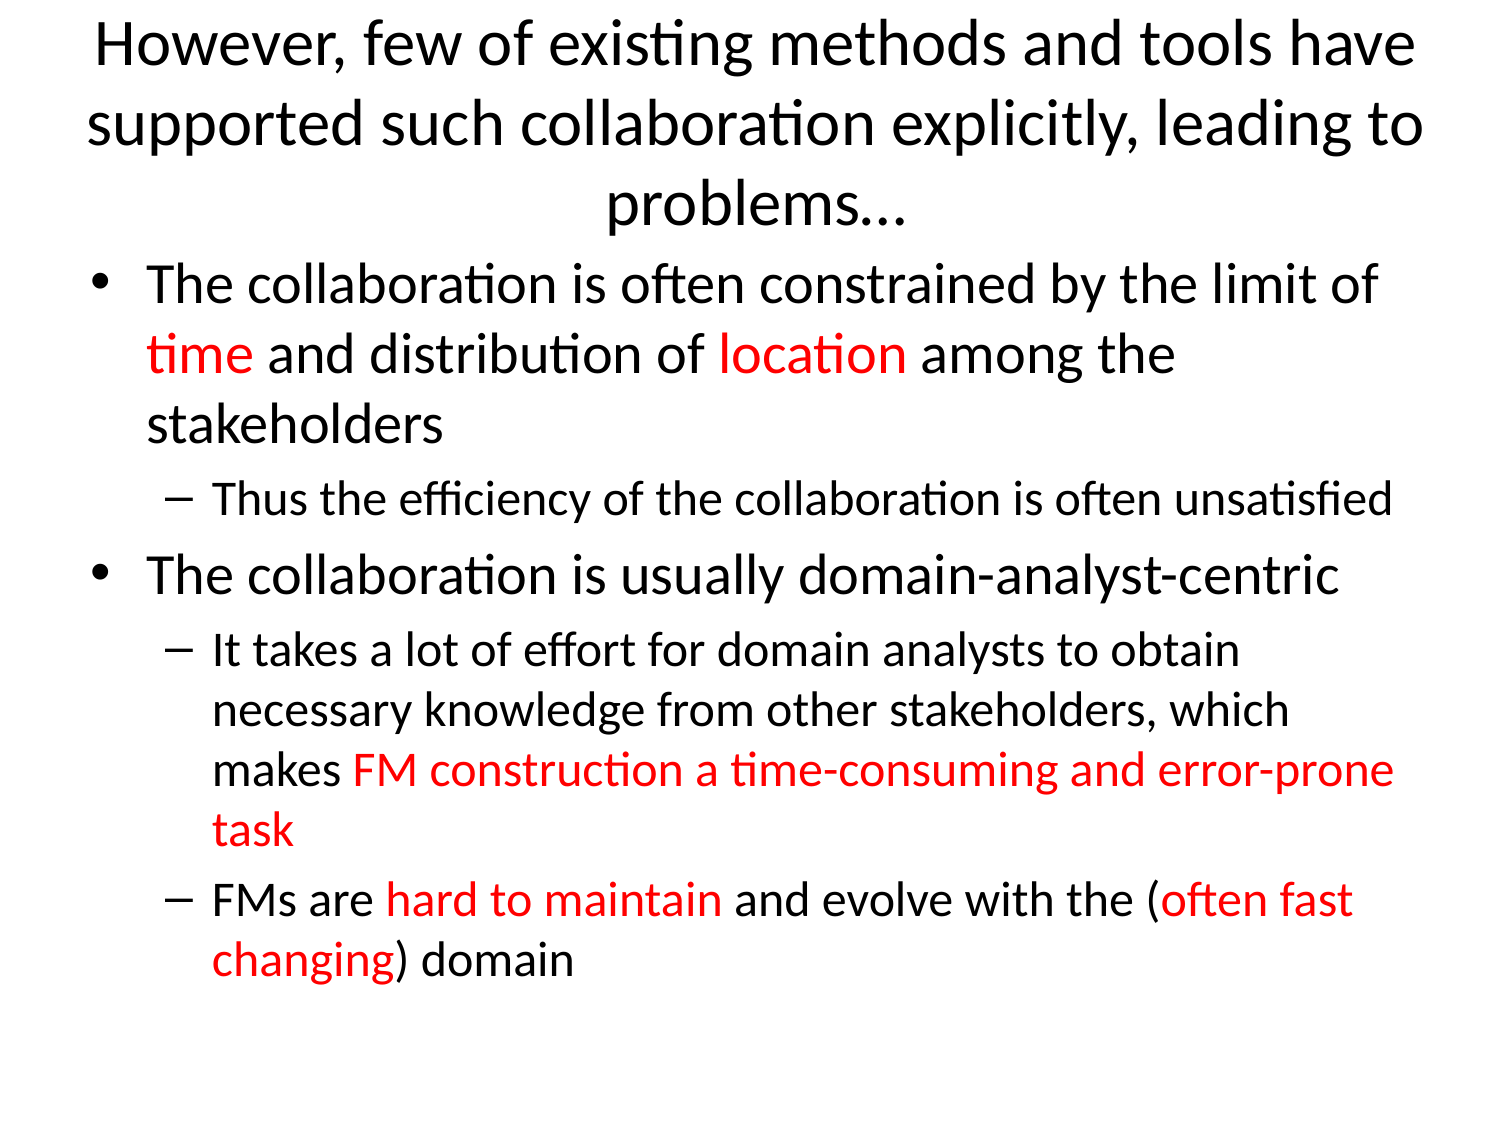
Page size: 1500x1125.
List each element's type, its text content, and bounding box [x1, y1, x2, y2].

list The collaboration is often constrained by the limit of time and distribution of location among the stakeholders Thus the efficiency of the collaboration is often unsatisfied The collaboration is usually domain-analyst-centric It takes a lot of effort for domain analysts to obtain necessary knowledge from other stakeholders, which makes FM construction a time-consuming and error-prone task FMs are hard to maintain and evolve with the (often fast changing) domain [75, 237, 1425, 1005]
title However, few of existing methods and tools have supported such collaboration explicitly, leading to problems… [24, 24, 1488, 213]
